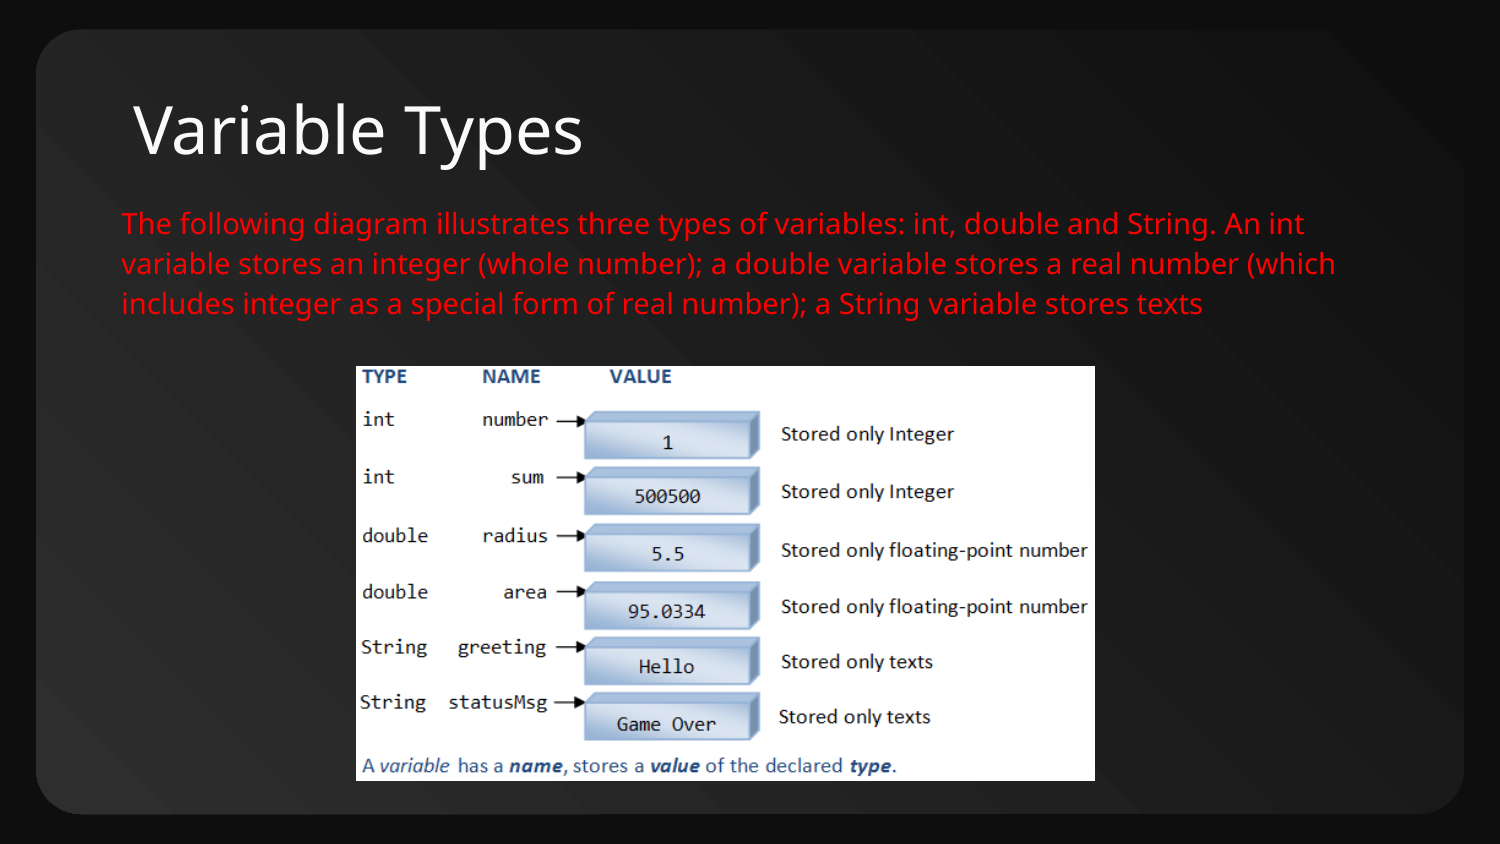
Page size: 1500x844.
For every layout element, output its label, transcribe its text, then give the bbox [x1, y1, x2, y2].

subtitle The following diagram illustrates three types of variables: int, double and String. An int variable stores an integer (whole number); a double variable stores a real number (which includes integer as a special form of real number); a String variable stores texts [106, 185, 1394, 389]
picture [356, 365, 1095, 781]
title Variable Types [118, 72, 1382, 167]
